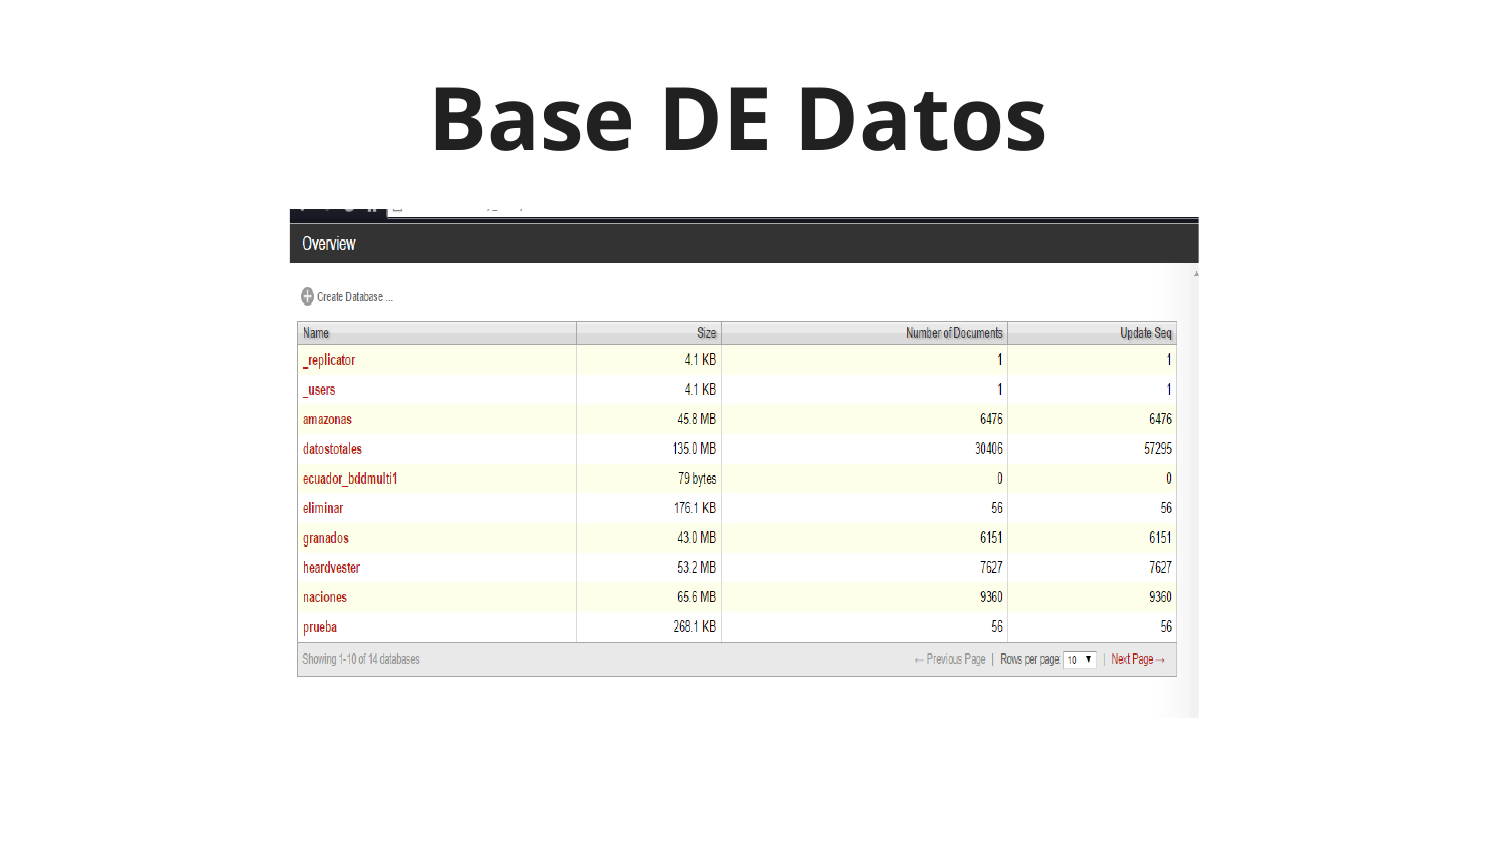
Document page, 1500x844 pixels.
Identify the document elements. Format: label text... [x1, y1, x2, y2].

text_box [289, 209, 1199, 718]
title Base DE Datos [51, 48, 1449, 180]
